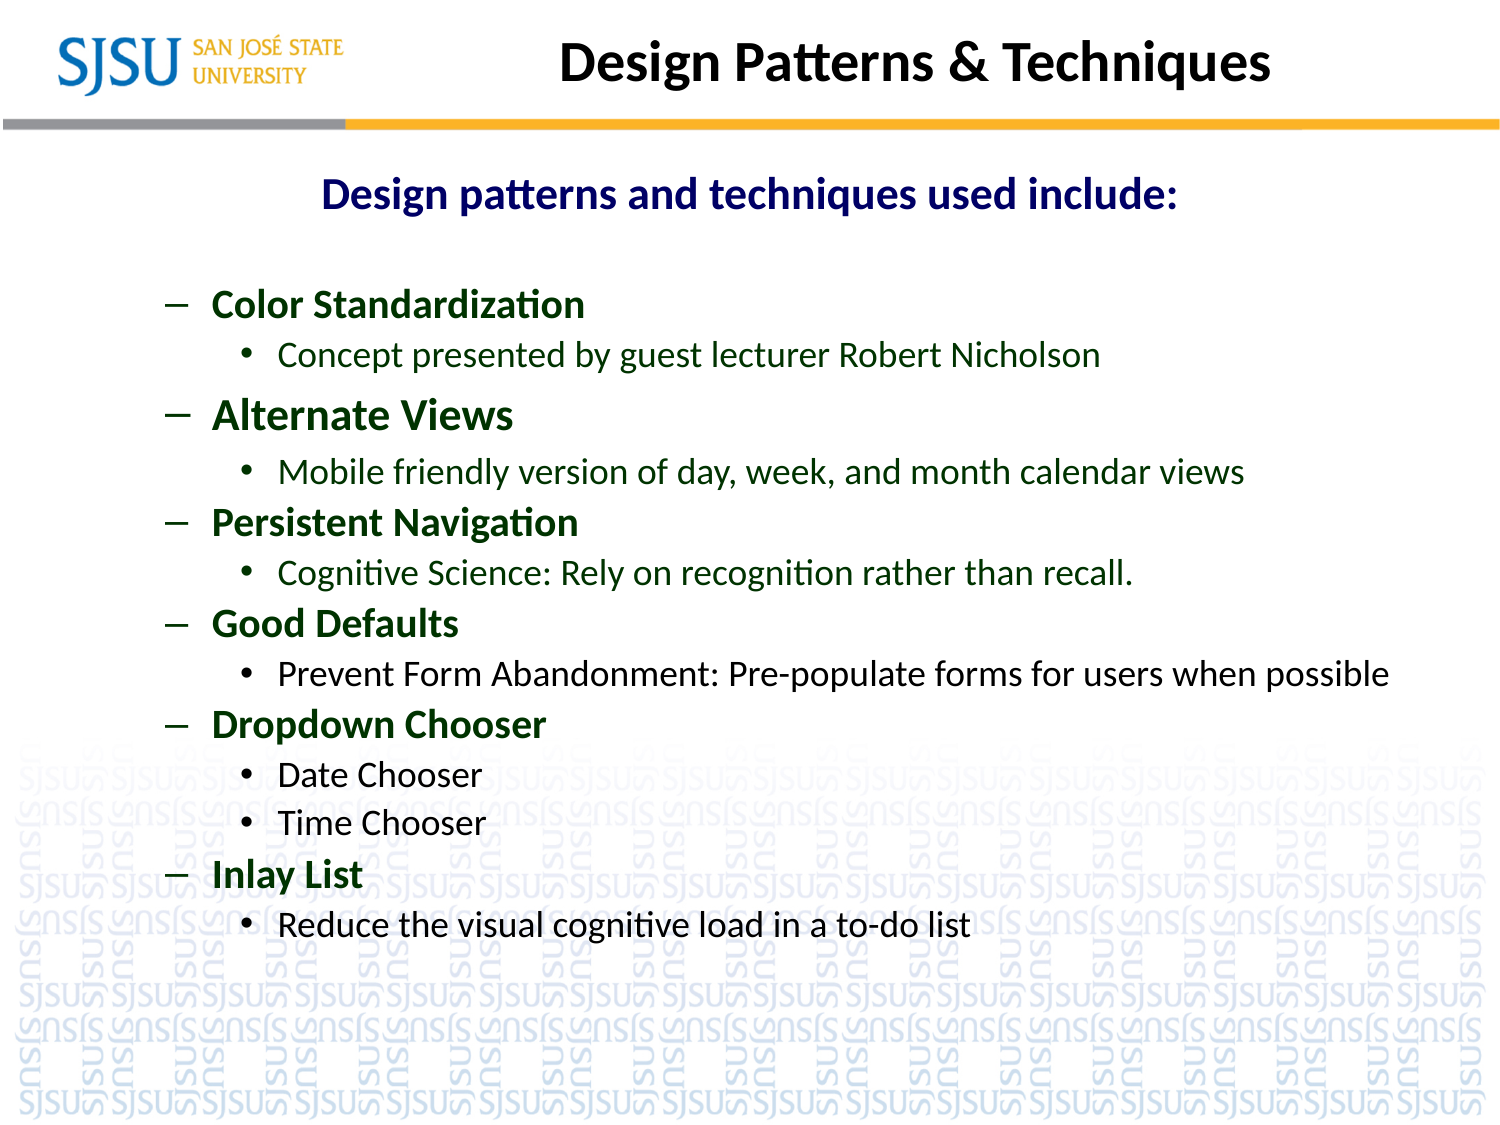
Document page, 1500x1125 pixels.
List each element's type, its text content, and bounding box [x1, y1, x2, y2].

list Design patterns and techniques used include: Color Standardization Concept presented by guest lecturer Robert Nicholson Alternate Views Mobile friendly version of day, week, and month calendar views Persistent Navigation Cognitive Science: Rely on recognition rather than recall. Good Defaults Prevent Form Abandonment: Pre-populate forms for users when possible Dropdown Chooser Date Chooser Time Chooser Inlay List Reduce the visual cognitive load in a to-do list [74, 161, 1426, 1005]
title Design Patterns & Techniques [354, 12, 1477, 104]
picture [3, 0, 1500, 1125]
